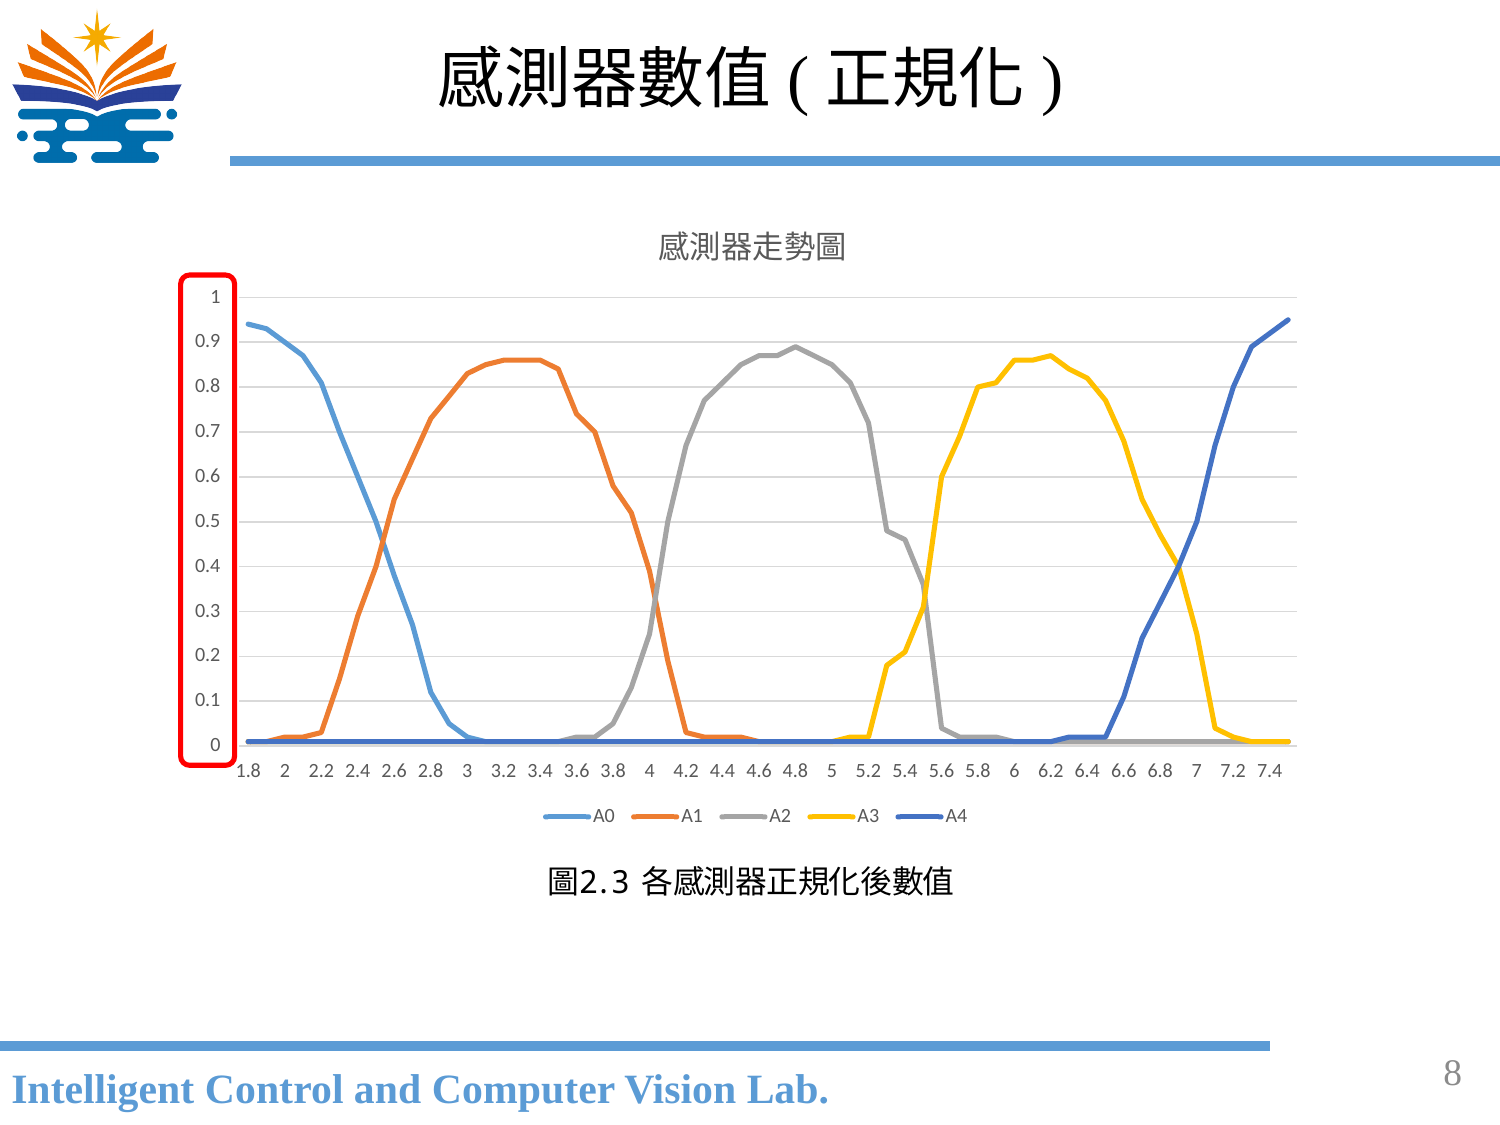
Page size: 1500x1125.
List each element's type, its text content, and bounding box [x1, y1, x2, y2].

picture [174, 208, 1326, 917]
title 感測器數值(正規化) [75, 0, 1427, 161]
picture [12, 8, 182, 163]
slide_number 8 [1350, 1040, 1478, 1101]
